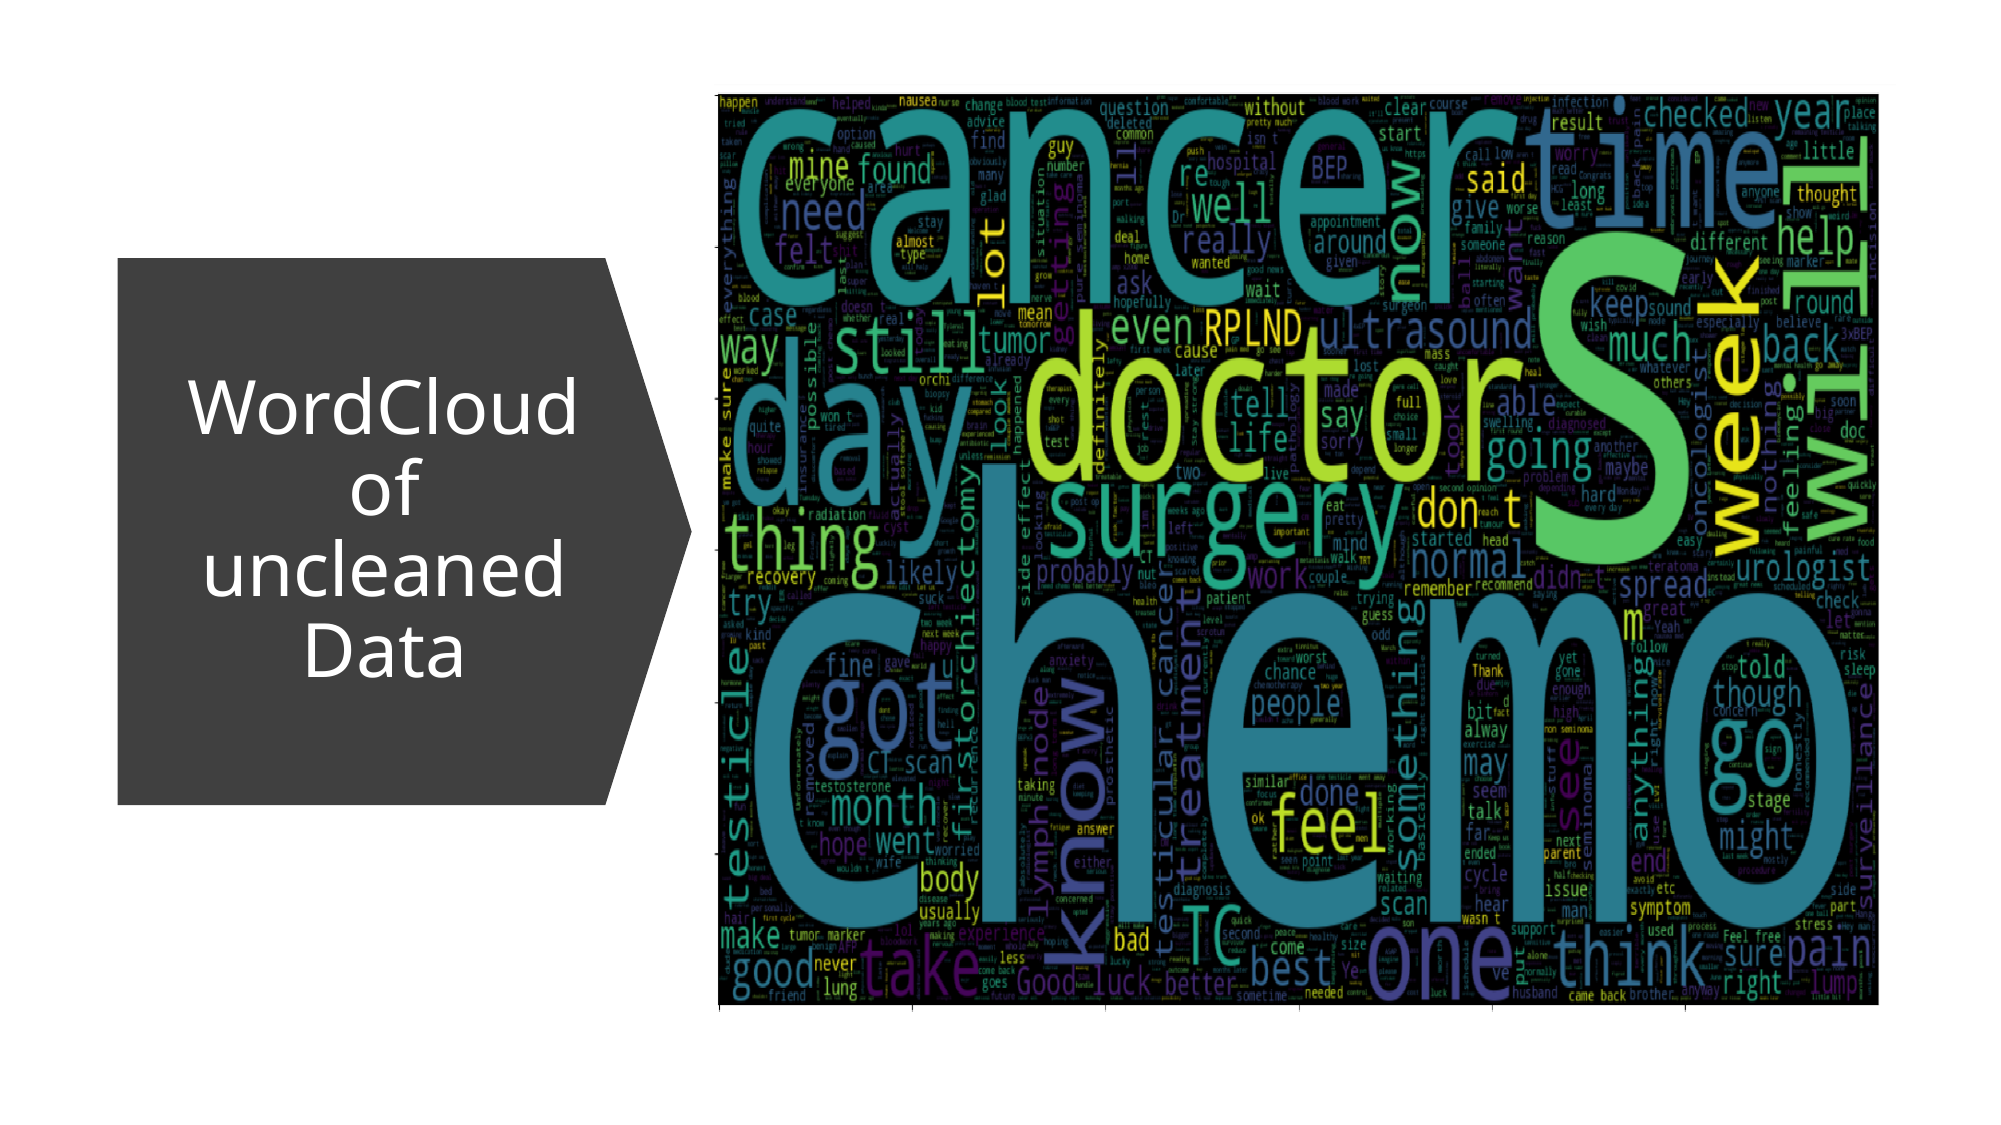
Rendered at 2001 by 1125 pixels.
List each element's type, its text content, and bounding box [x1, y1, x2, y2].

title WordCloud of uncleaned Data [168, 322, 601, 741]
text_box [116, 257, 693, 807]
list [714, 84, 1896, 1012]
